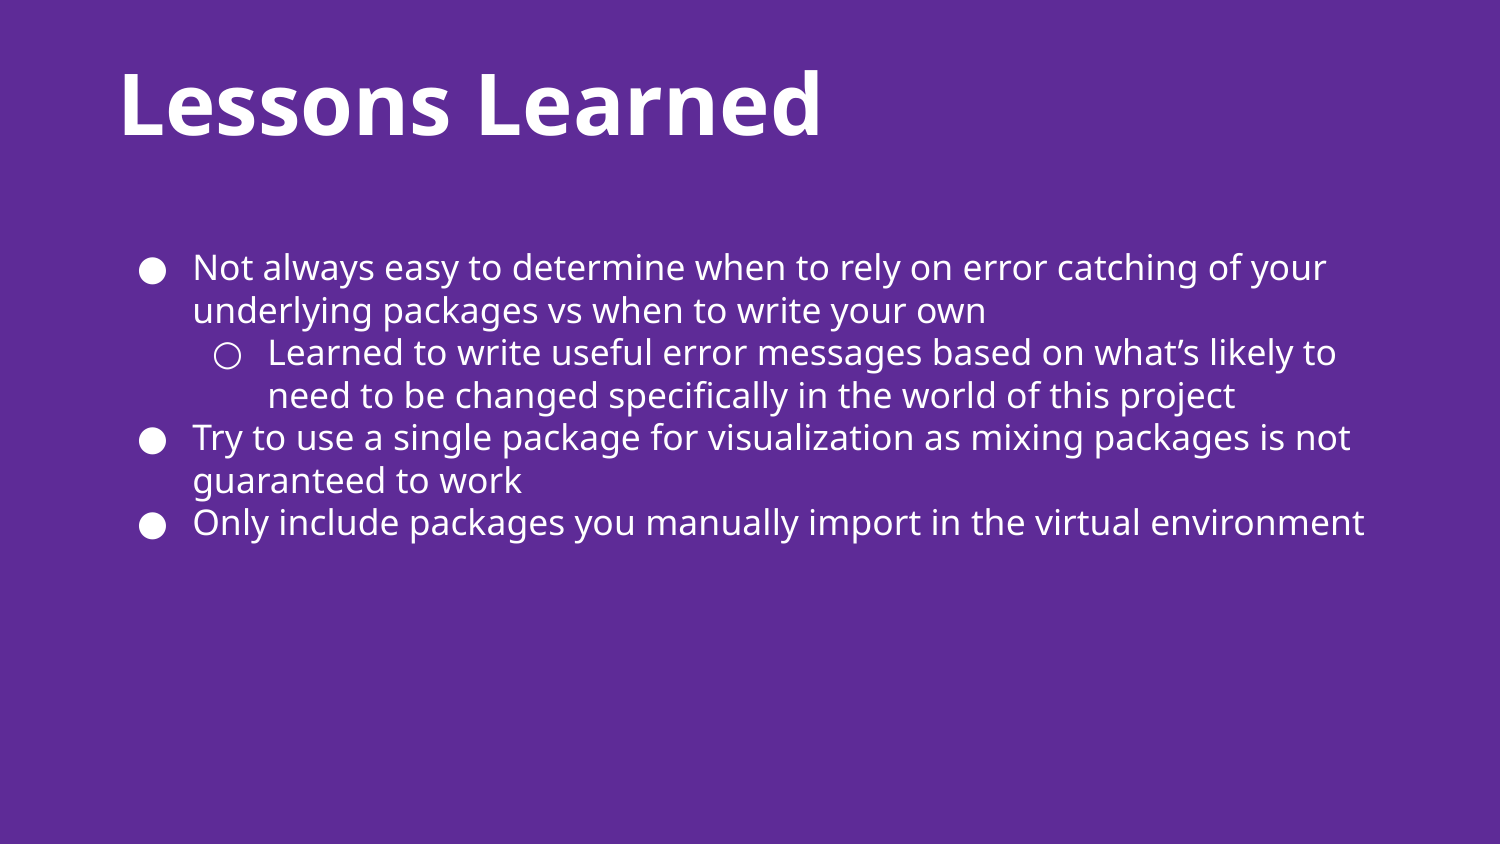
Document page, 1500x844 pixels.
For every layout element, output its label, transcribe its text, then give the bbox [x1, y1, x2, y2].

text_box Not always easy to determine when to rely on error catching of your underlying packages vs when to write your own Learned to write useful error messages based on what’s likely to need to be changed specifically in the world of this project Try to use a single package for visualization as mixing packages is not guaranteed to work Only include packages you manually import in the virtual environment [102, 230, 1385, 800]
title Lessons Learned [102, 41, 864, 160]
